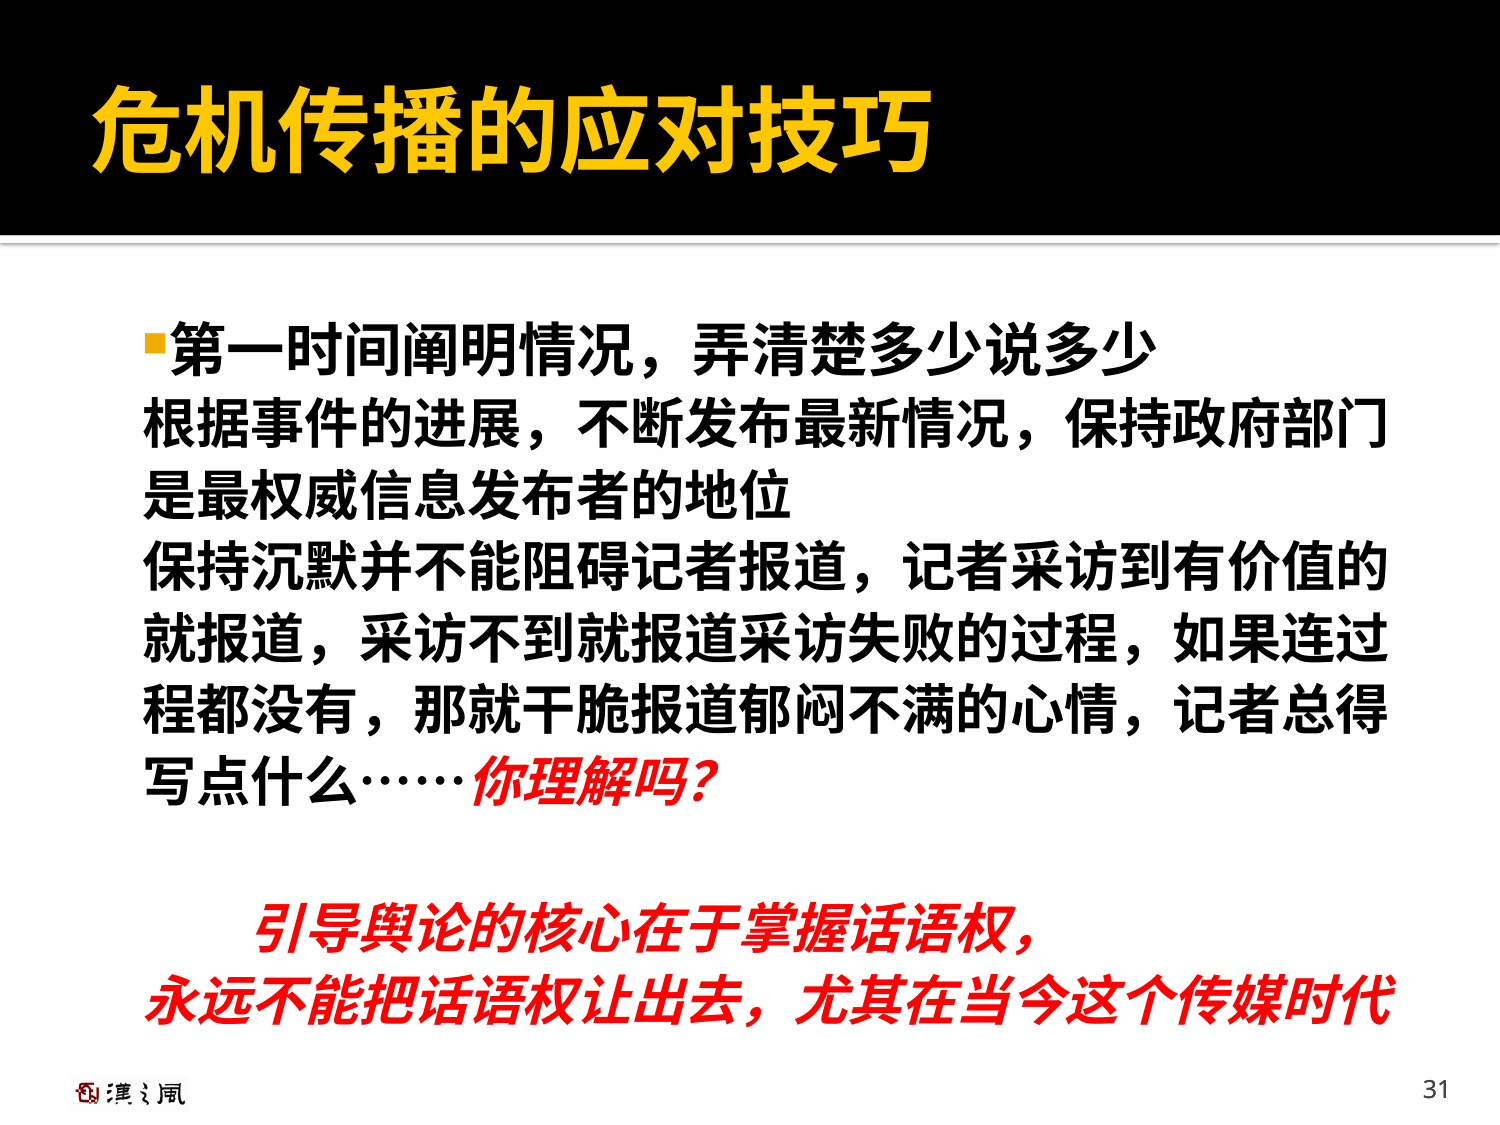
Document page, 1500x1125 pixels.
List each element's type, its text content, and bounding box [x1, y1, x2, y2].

list 第一时间阐明情况，弄清楚多少说多少 根据事件的进展，不断发布最新情况，保持政府部门 是最权威信息发布者的地位 保持沉默并不能阻碍记者报道，记者采访到有价值的 就报道，采访不到就报道采访失败的过程，如果连过 程都没有，那就干脆报道郁闷不满的心情，记者总得 写点什么……你理解吗？ 引导舆论的核心在于掌握话语权， 永远不能把话语权让出去，尤其在当今这个传媒时代 [75, 291, 1425, 1050]
title 危机传播的应对技巧 [75, 24, 1425, 231]
text_box 31 [1345, 1078, 1467, 1108]
picture [70, 1075, 190, 1112]
